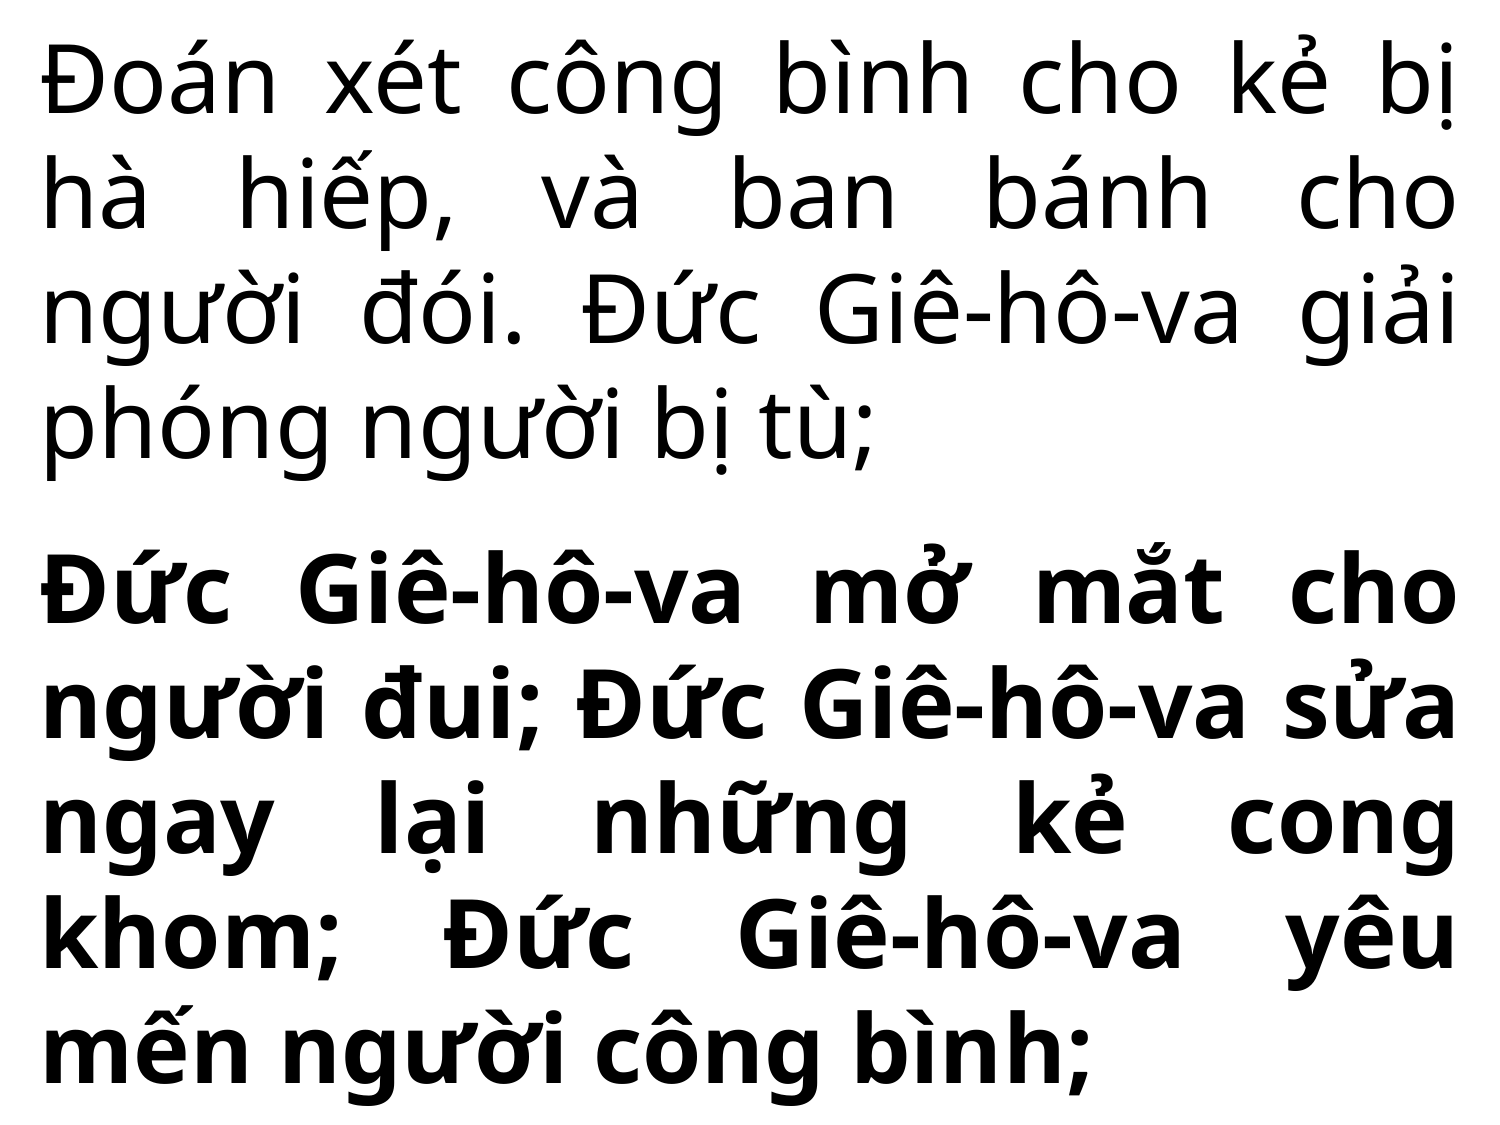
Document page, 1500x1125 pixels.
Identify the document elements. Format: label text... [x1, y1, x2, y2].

text_box Đoán xét công bình cho kẻ bị hà hiếp, và ban bánh cho người đói. Đức Giê-hô-va giải phóng người bị tù; Đức Giê-hô-va mở mắt cho người đui; Đức Giê-hô-va sửa ngay lại những kẻ cong khom; Đức Giê-hô-va yêu mến người công bình; [24, 10, 1475, 1111]
